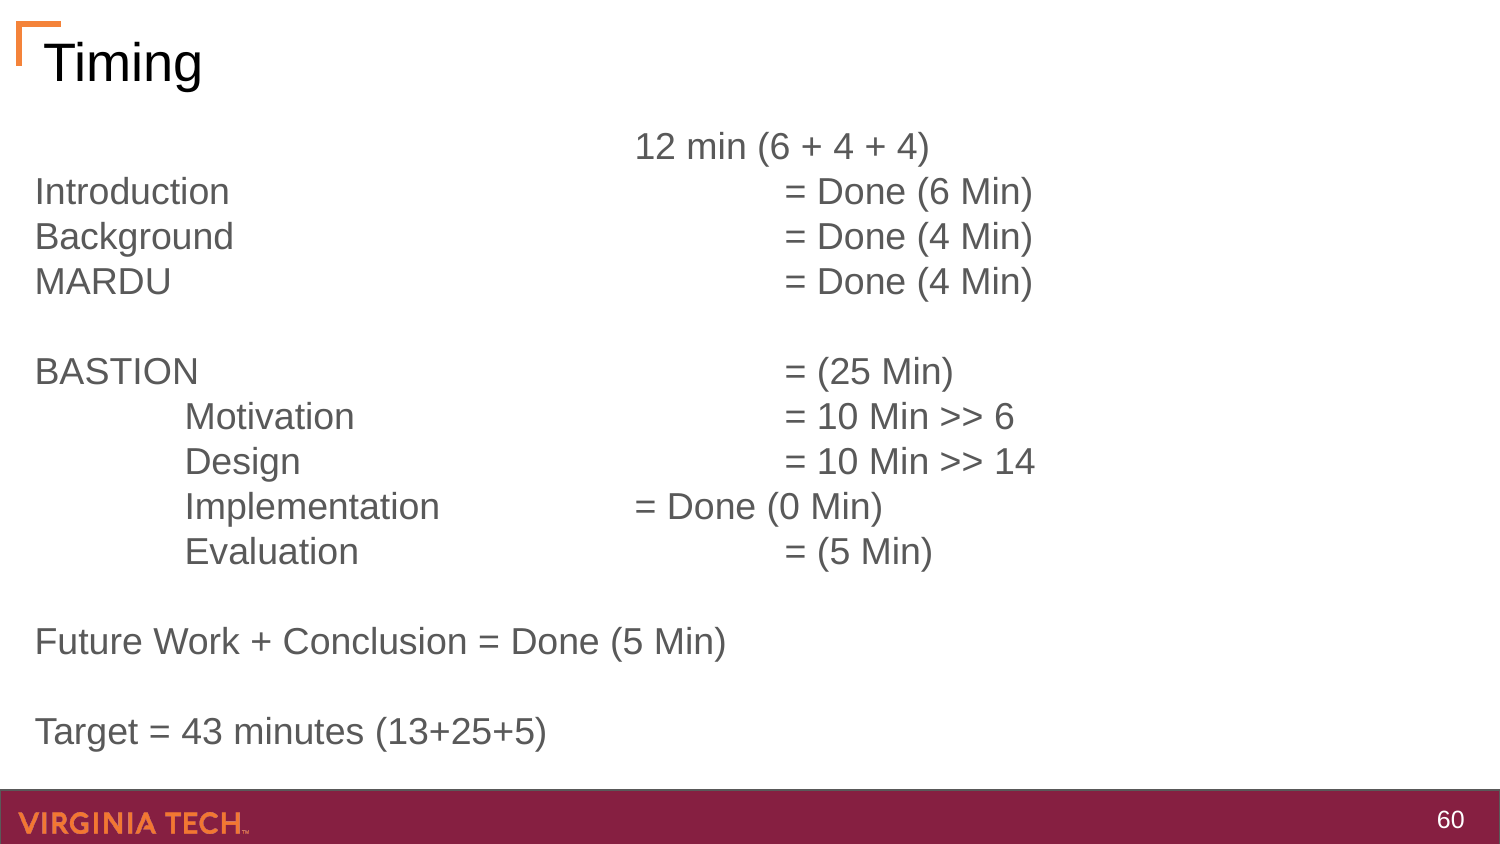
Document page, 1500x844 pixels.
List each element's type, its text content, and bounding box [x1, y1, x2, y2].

slide_number ‹#› [1389, 791, 1480, 844]
title Timing [28, 12, 1468, 107]
picture [16, 21, 28, 66]
list 12 min (6 + 4 + 4) Introduction = Done (6 Min) Background = Done (4 Min) MARDU = Done (4 Min) BASTION = (25 Min) Motivation = 10 Min >> 6 Design = 10 Min >> 14 Implementation = Done (0 Min) Evaluation = (5 Min) Future Work + Conclusion = Done (5 Min) Target = 43 minutes (13+25+5) [28, 117, 1398, 679]
picture [18, 812, 249, 834]
